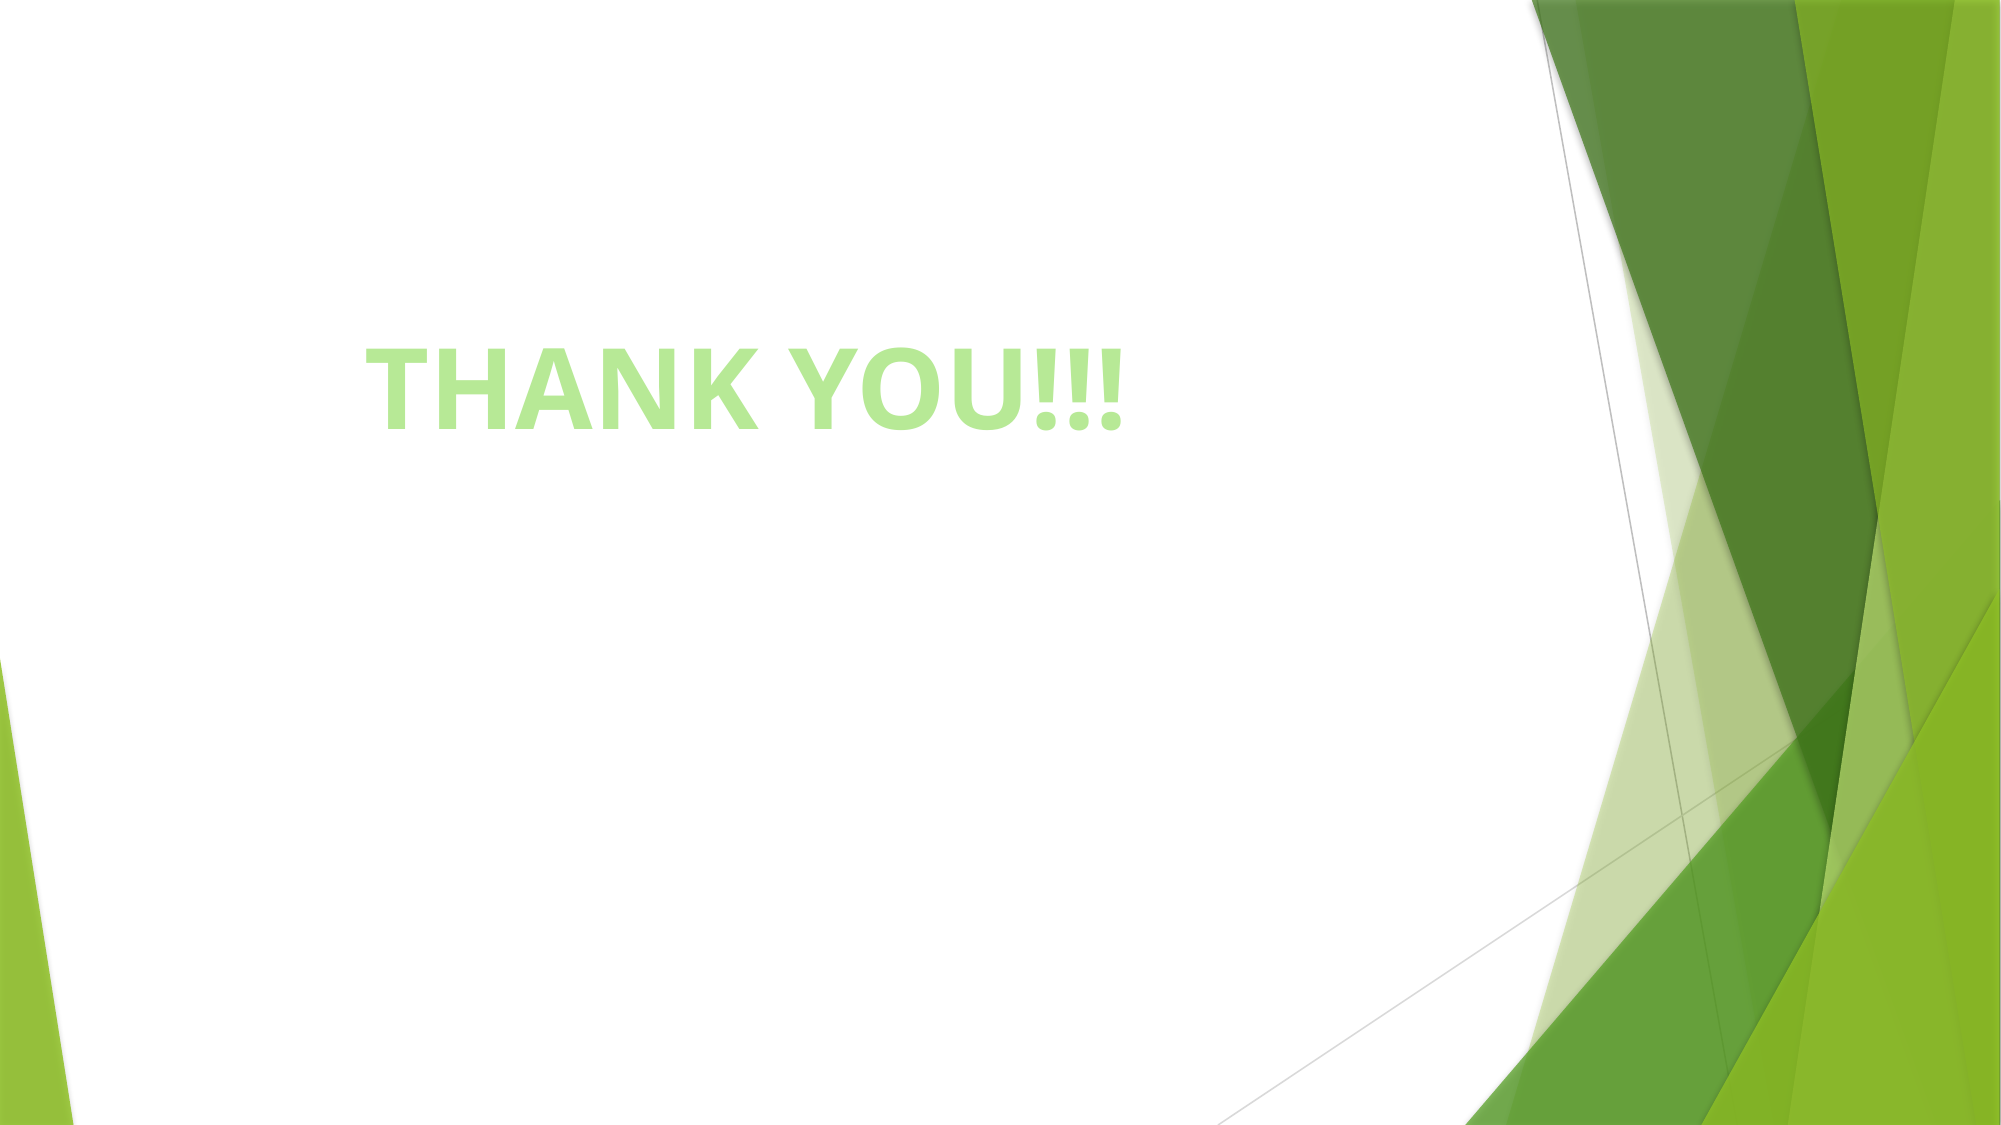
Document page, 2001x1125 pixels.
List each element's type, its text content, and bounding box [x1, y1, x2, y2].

text_box THANK YOU!!! [165, 309, 1327, 460]
